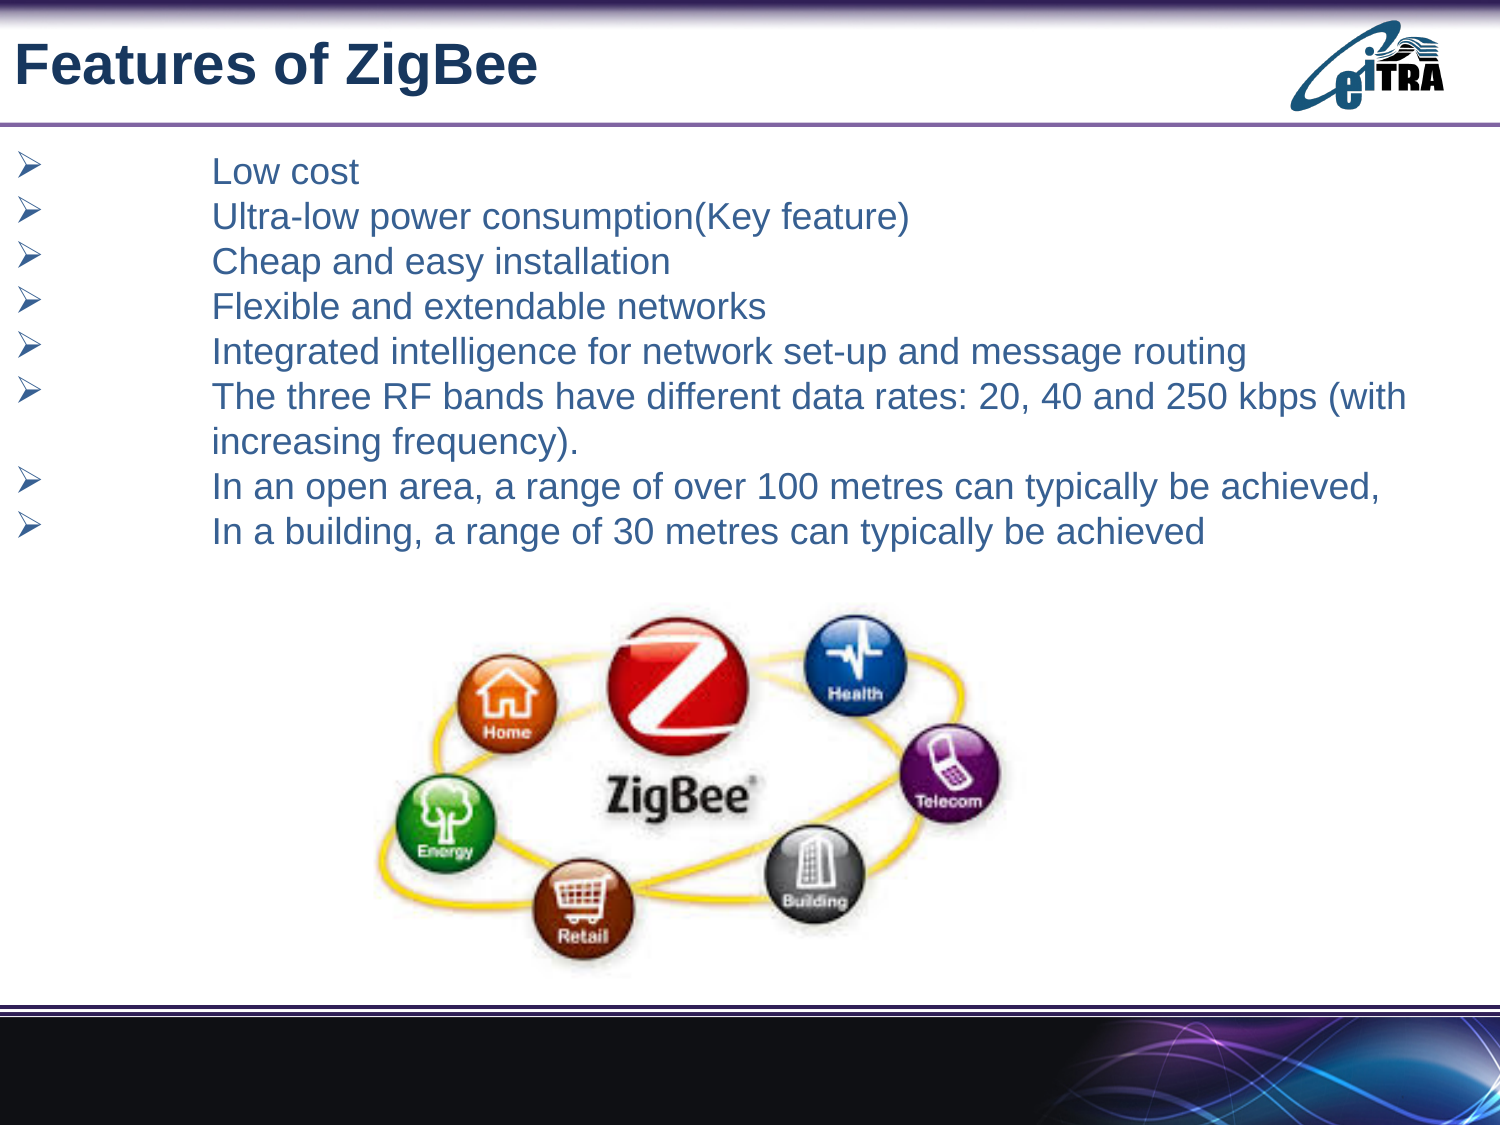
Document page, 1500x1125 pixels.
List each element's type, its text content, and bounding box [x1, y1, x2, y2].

picture [0, 0, 1500, 94]
text_box Features of ZigBee [0, 19, 750, 104]
text_box Low cost Ultra-low power consumption(Key feature) Cheap and easy installation Flexible and extendable networks Integrated intelligence for network set-up and message routing The three RF bands have different data rates: 20, 40 and 250 kbps (with increasing frequency). In an open area, a range of over 100 metres can typically be achieved, In a building, a range of 30 metres can typically be achieved [0, 94, 1500, 560]
picture [335, 563, 1044, 997]
picture [0, 1005, 1500, 1125]
